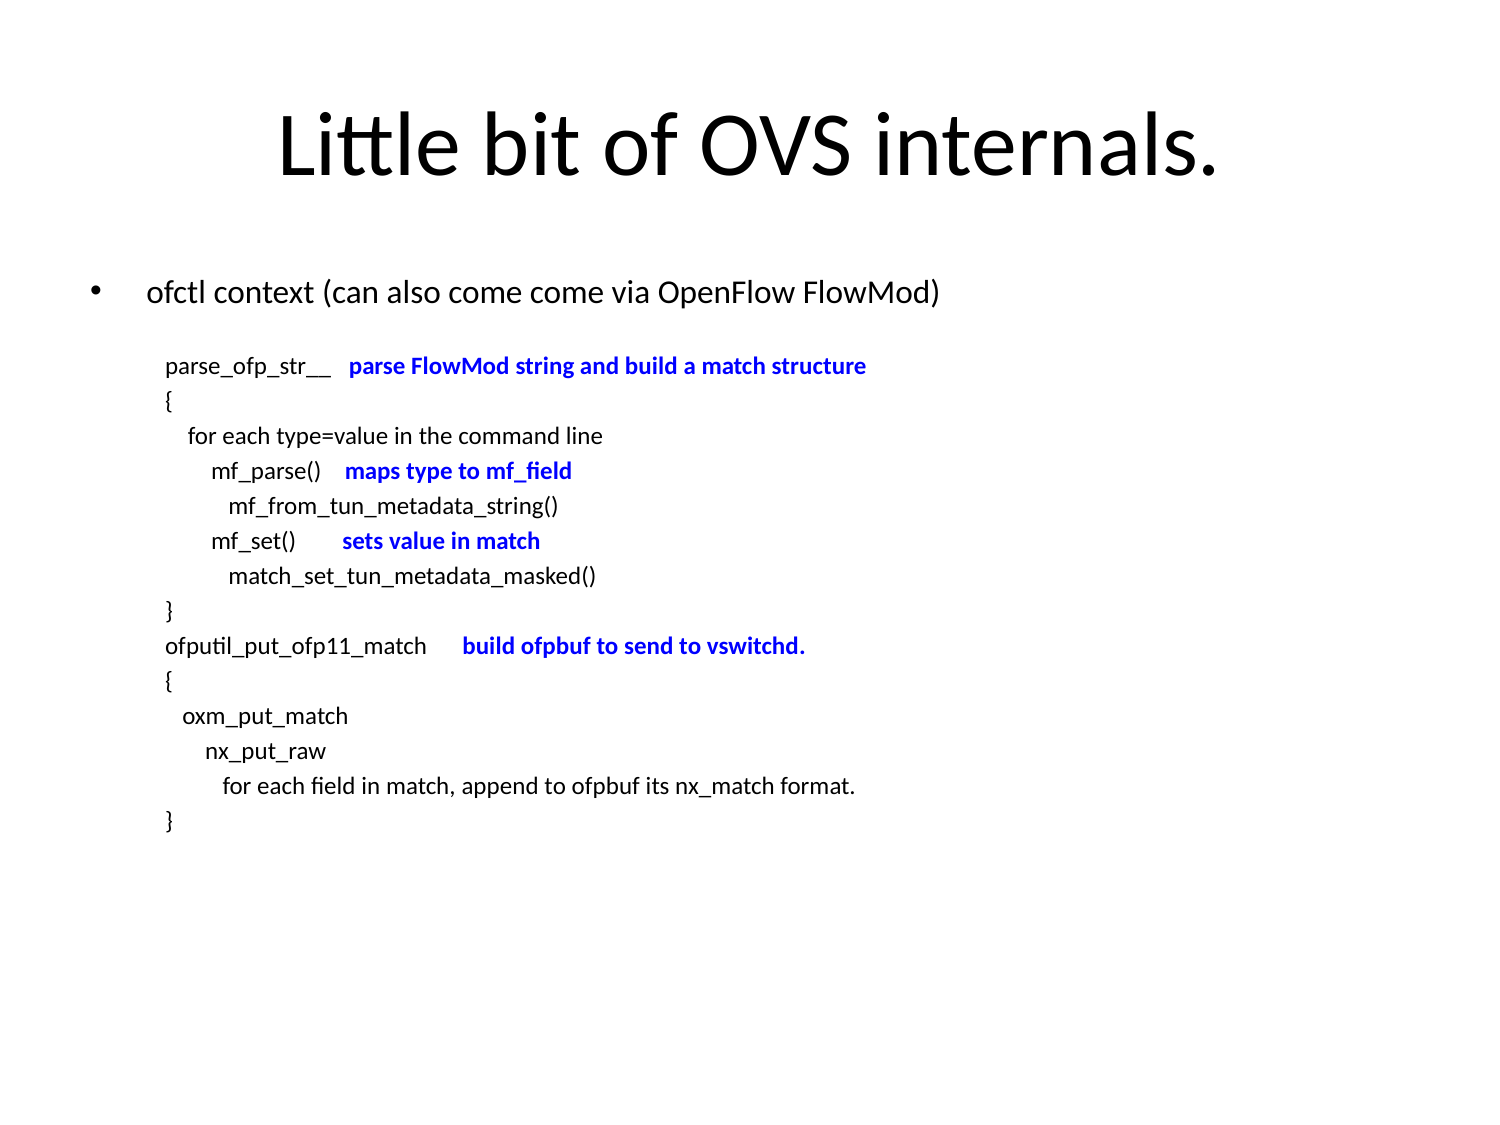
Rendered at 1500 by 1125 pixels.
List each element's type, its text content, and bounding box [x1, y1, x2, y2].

list ofctl context (can also come come via OpenFlow FlowMod) parse_ofp_str__ parse FlowMod string and build a match structure { for each type=value in the command line mf_parse() maps type to mf_field mf_from_tun_metadata_string() mf_set() sets value in match match_set_tun_metadata_masked() } ofputil_put_ofp11_match build ofpbuf to send to vswitchd. { oxm_put_match nx_put_raw for each field in match, append to ofpbuf its nx_match format. } [75, 262, 1425, 1005]
title Little bit of OVS internals. [75, 45, 1425, 233]
